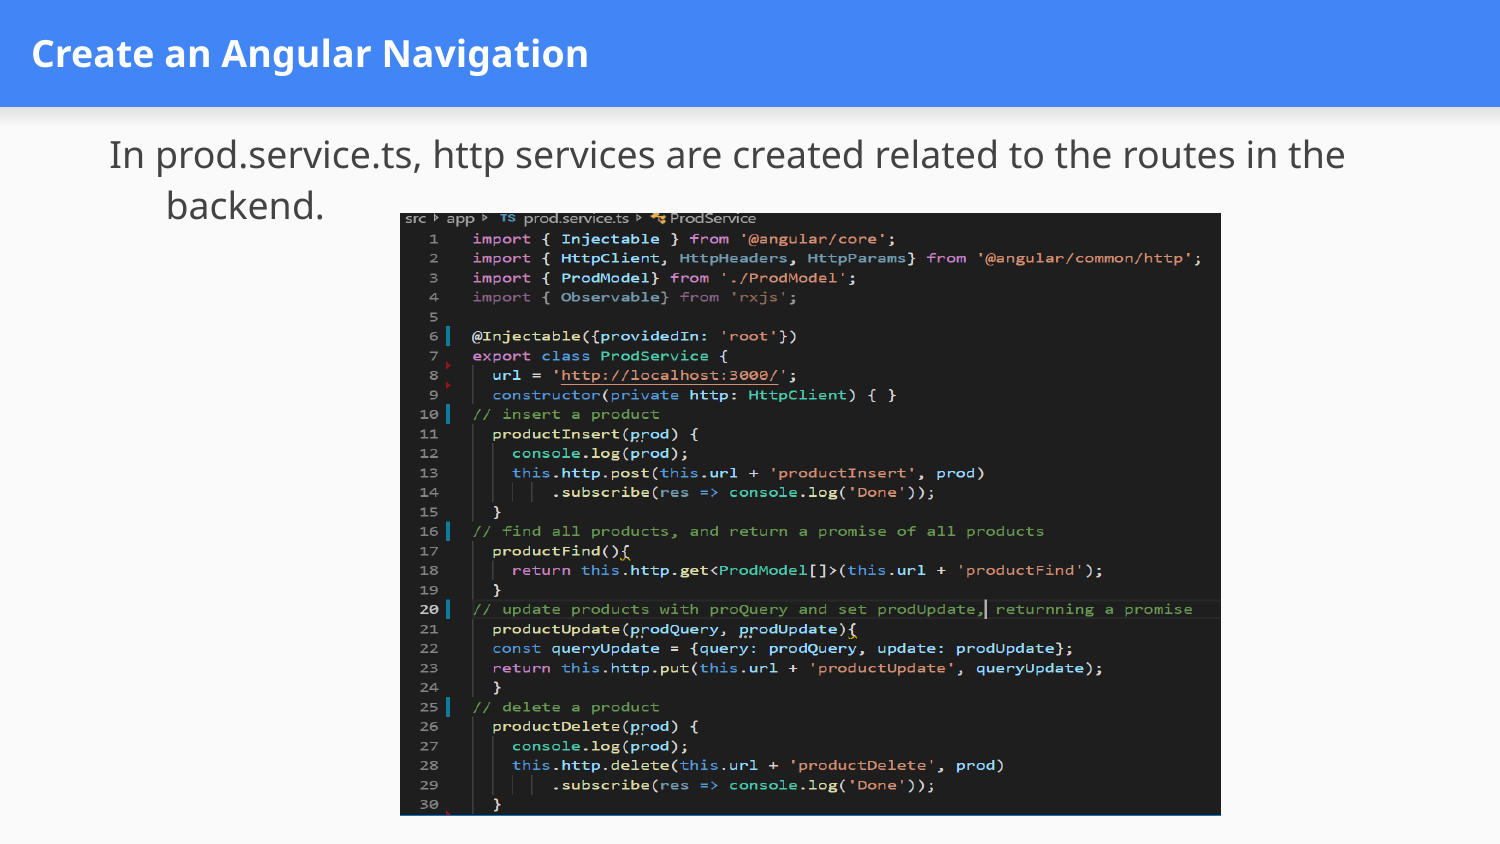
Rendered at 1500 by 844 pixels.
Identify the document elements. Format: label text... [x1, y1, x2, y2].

list In prod.service.ts, http services are created related to the routes in the backend. [75, 109, 1425, 719]
picture [399, 213, 1221, 816]
title Create an Angular Navigation [16, 2, 1464, 102]
